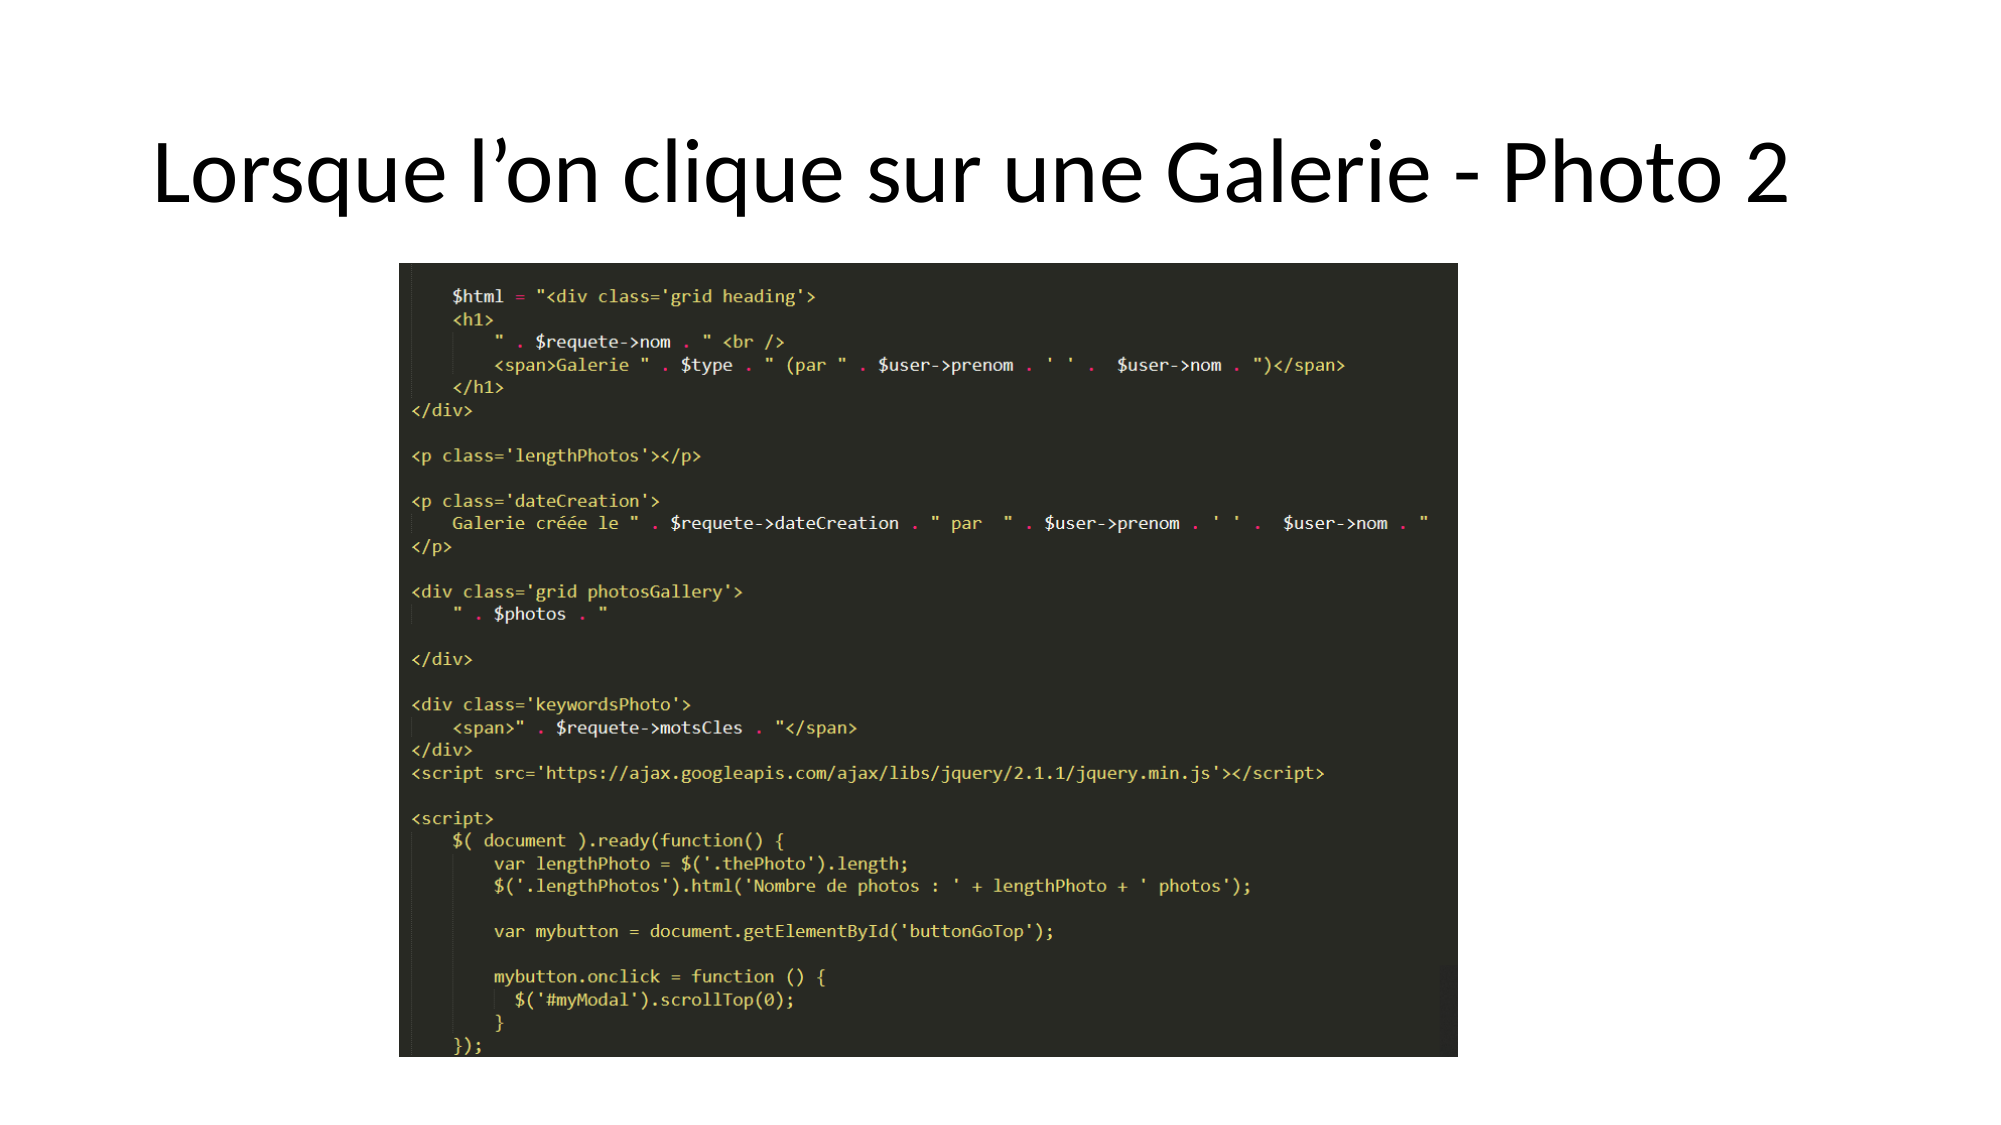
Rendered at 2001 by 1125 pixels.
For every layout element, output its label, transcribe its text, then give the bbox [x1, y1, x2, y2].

picture [399, 262, 1458, 1057]
title Lorsque l’on clique sur une Galerie - Photo 2 [137, 64, 1863, 282]
